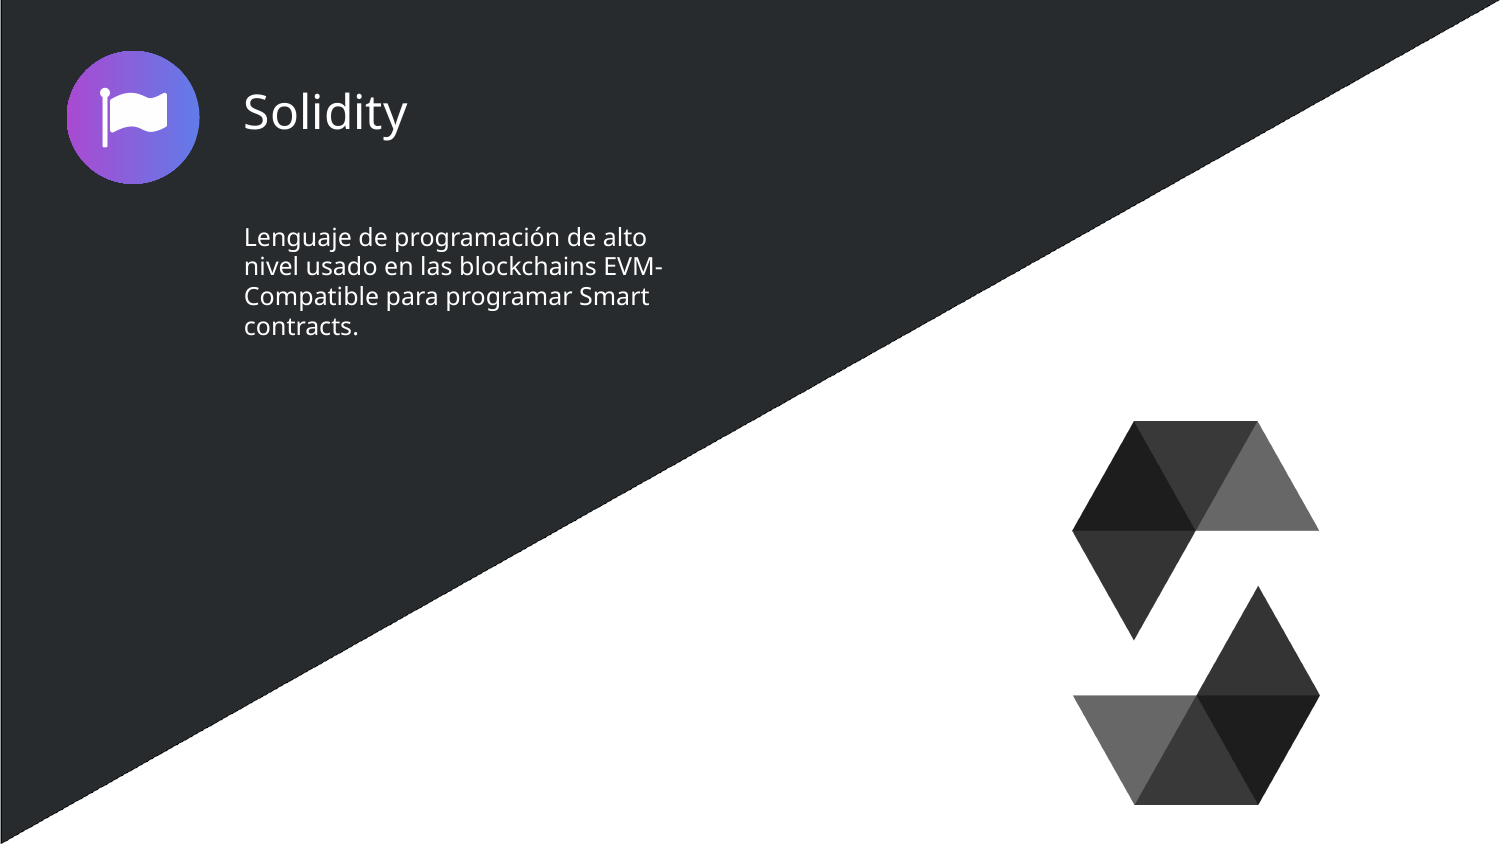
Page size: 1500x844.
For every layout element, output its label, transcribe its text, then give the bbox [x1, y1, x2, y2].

text_box Lenguaje de programación de alto nivel usado en las blockchains EVM-Compatible para programar Smart contracts. [228, 205, 709, 356]
picture [0, 0, 1500, 844]
text_box [66, 51, 200, 184]
text_box Solidity [228, 67, 1211, 155]
